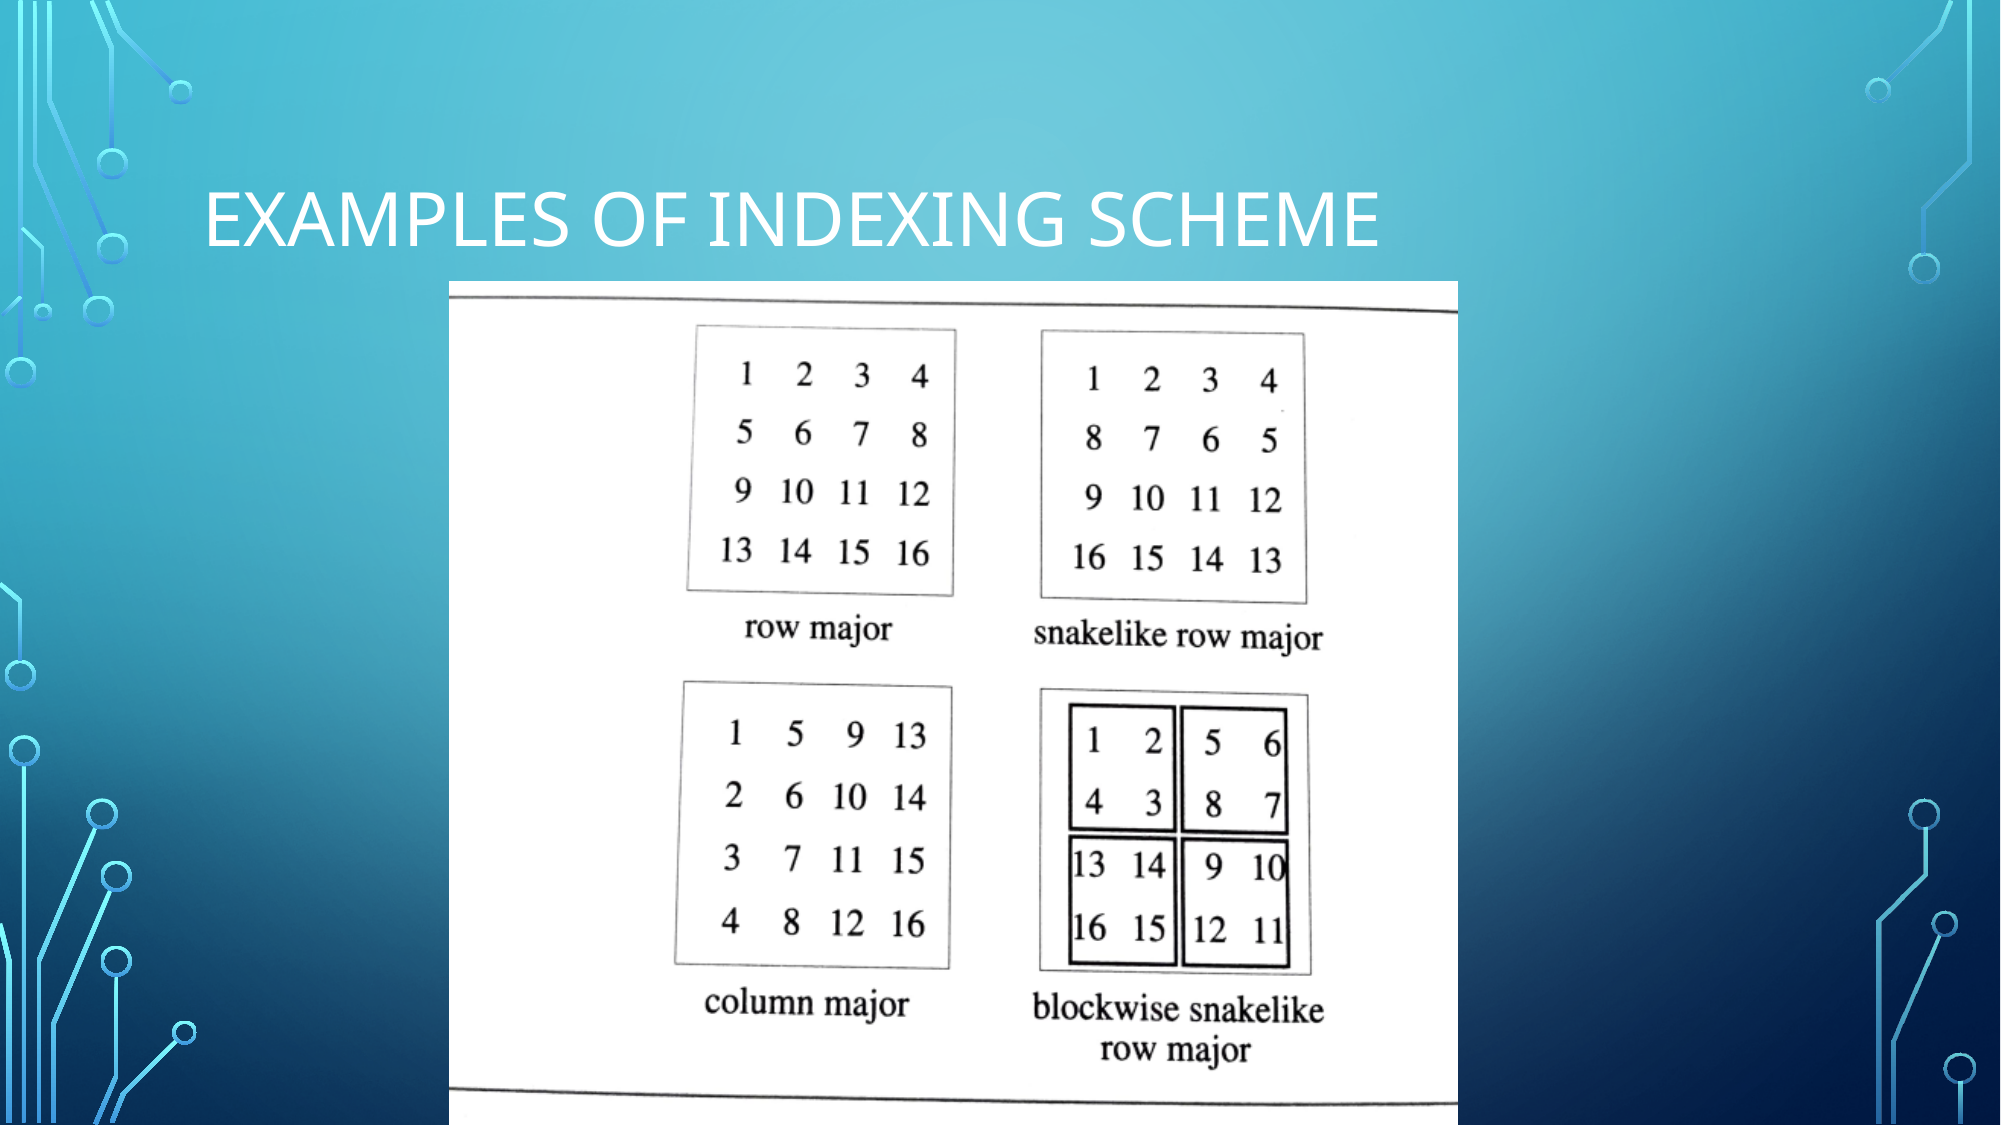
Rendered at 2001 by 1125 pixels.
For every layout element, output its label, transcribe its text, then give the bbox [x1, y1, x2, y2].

picture [449, 281, 1458, 1125]
title Examples of indexing scheme [187, 101, 1813, 344]
